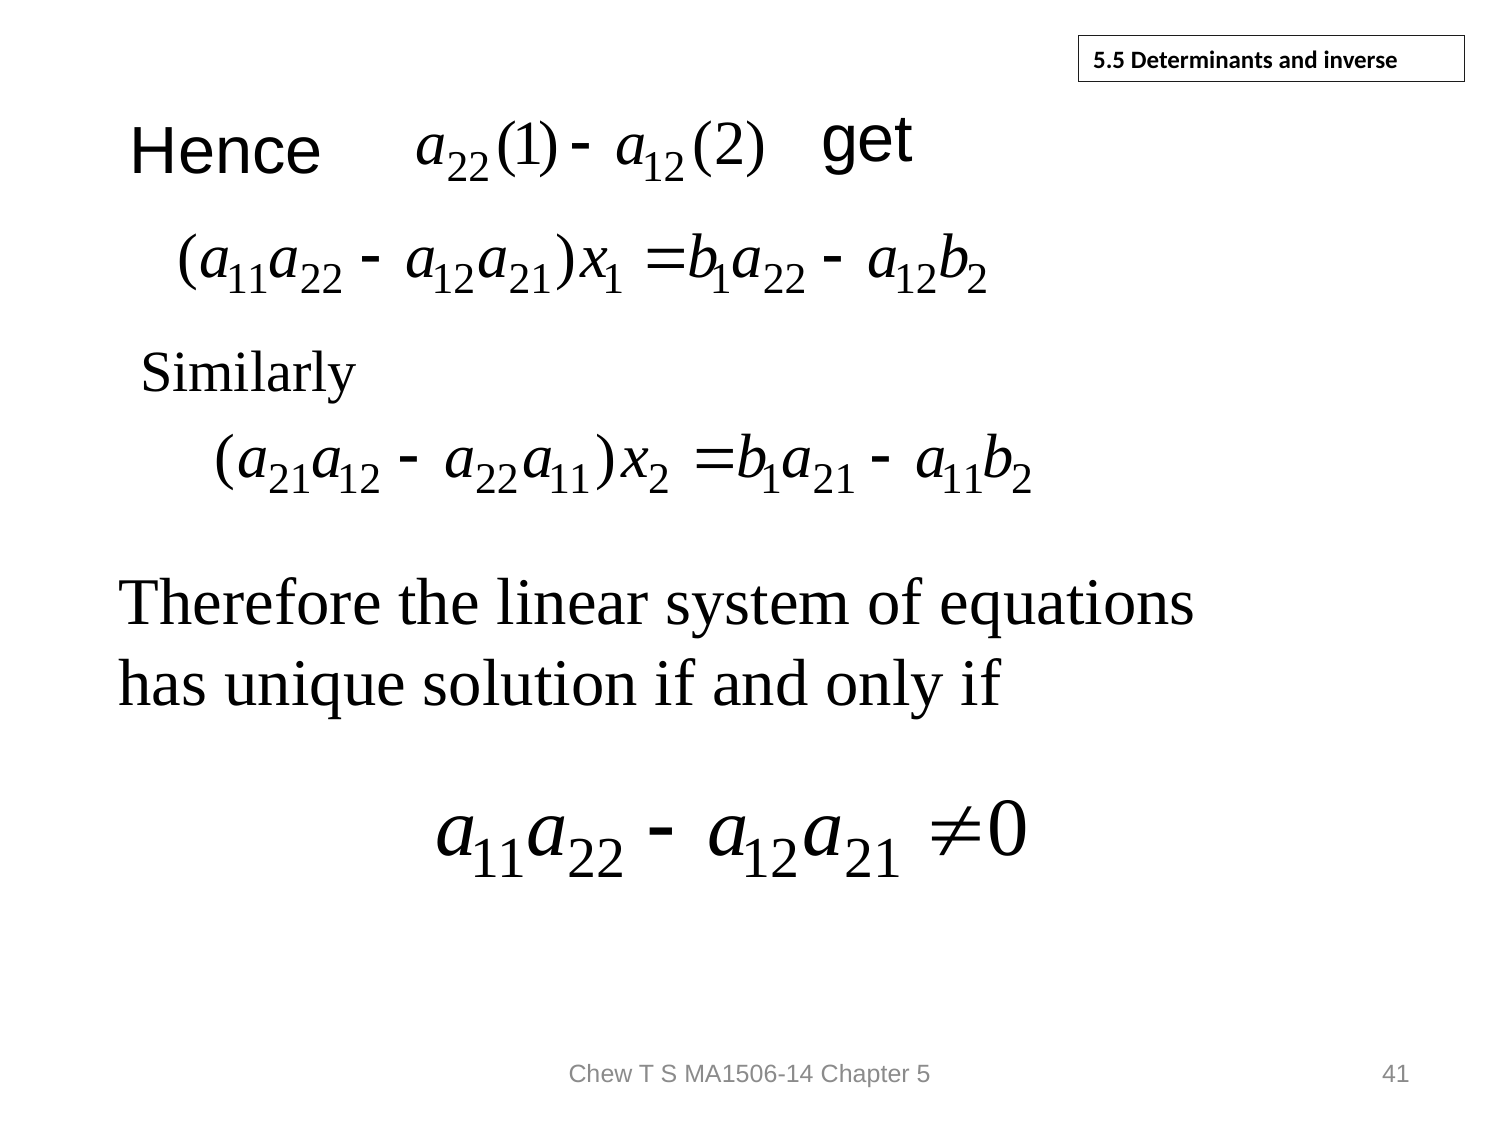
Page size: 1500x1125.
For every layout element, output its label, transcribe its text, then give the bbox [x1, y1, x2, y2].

text_box get [806, 87, 945, 183]
text_box Therefore the linear system of equations has unique solution if and only if [103, 550, 1231, 726]
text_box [212, 424, 1038, 499]
text_box Hence [115, 99, 338, 195]
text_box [430, 786, 1033, 884]
text_box Similarly [124, 325, 413, 411]
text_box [174, 224, 993, 299]
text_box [412, 112, 769, 187]
slide_number 41 [1074, 1042, 1425, 1103]
title 5.5 Determinants and inverse [1078, 35, 1465, 82]
footer Chew T S MA1506-14 Chapter 5 [512, 1042, 988, 1103]
